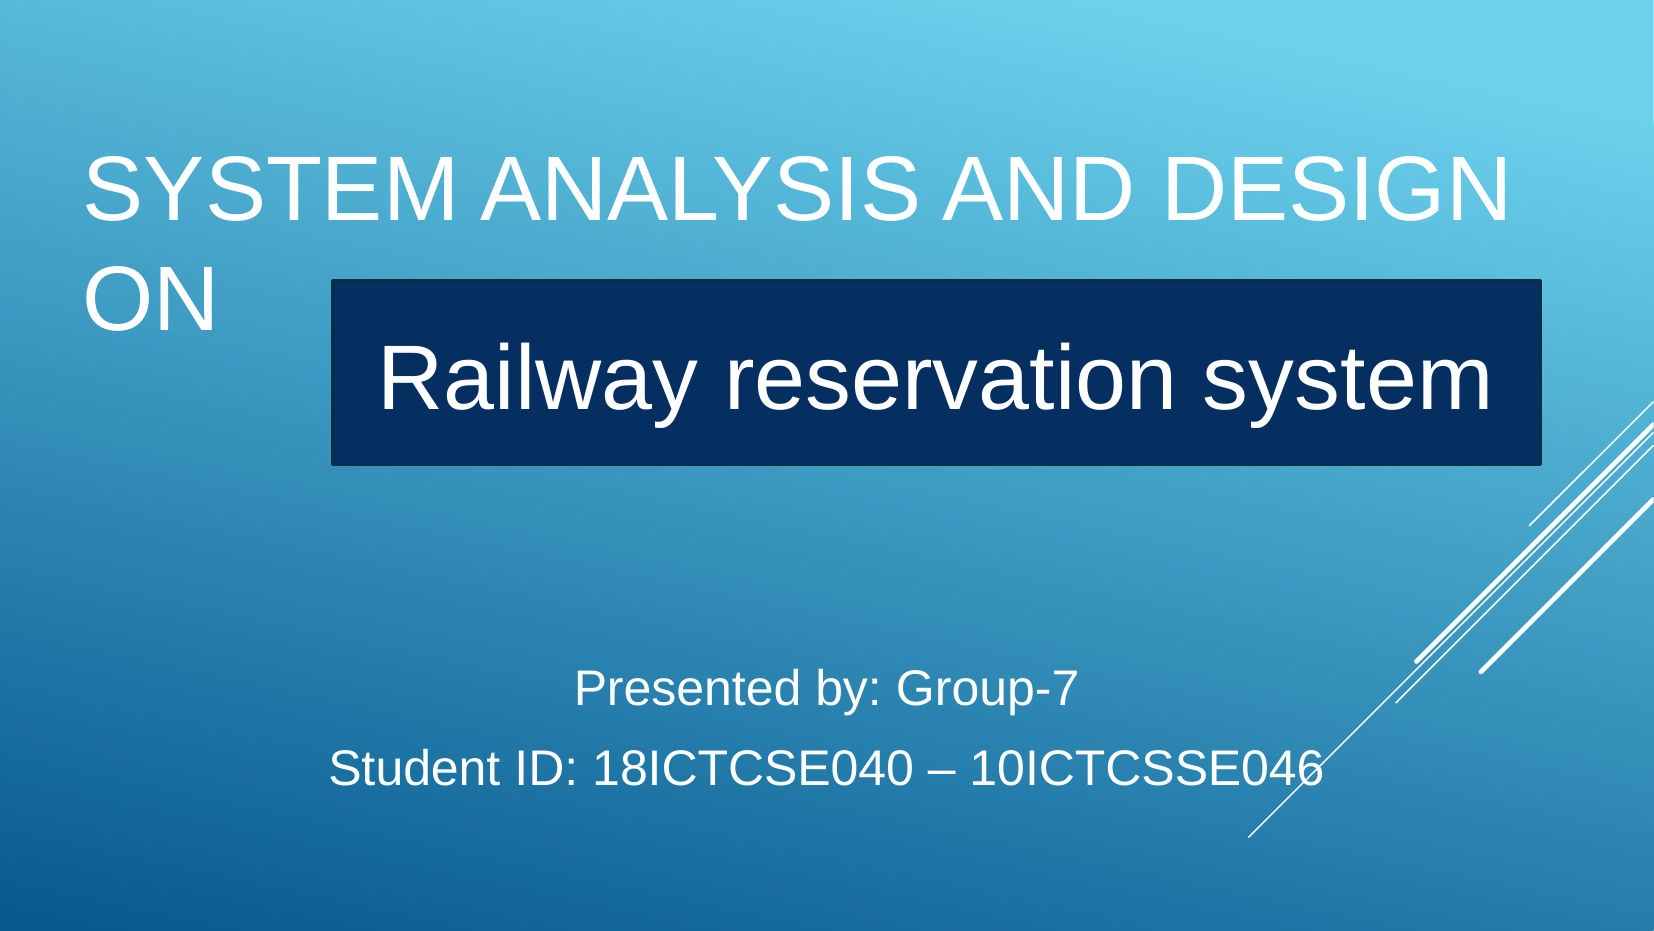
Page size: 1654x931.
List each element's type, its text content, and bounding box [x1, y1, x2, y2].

title System Analysis and Design on [82, 132, 1571, 346]
subtitle Presented by: Group-7 Student ID: 18ICTCSE040 – 10ICTCSSE046 [82, 609, 1571, 842]
text_box Railway reservation system [331, 279, 1542, 466]
